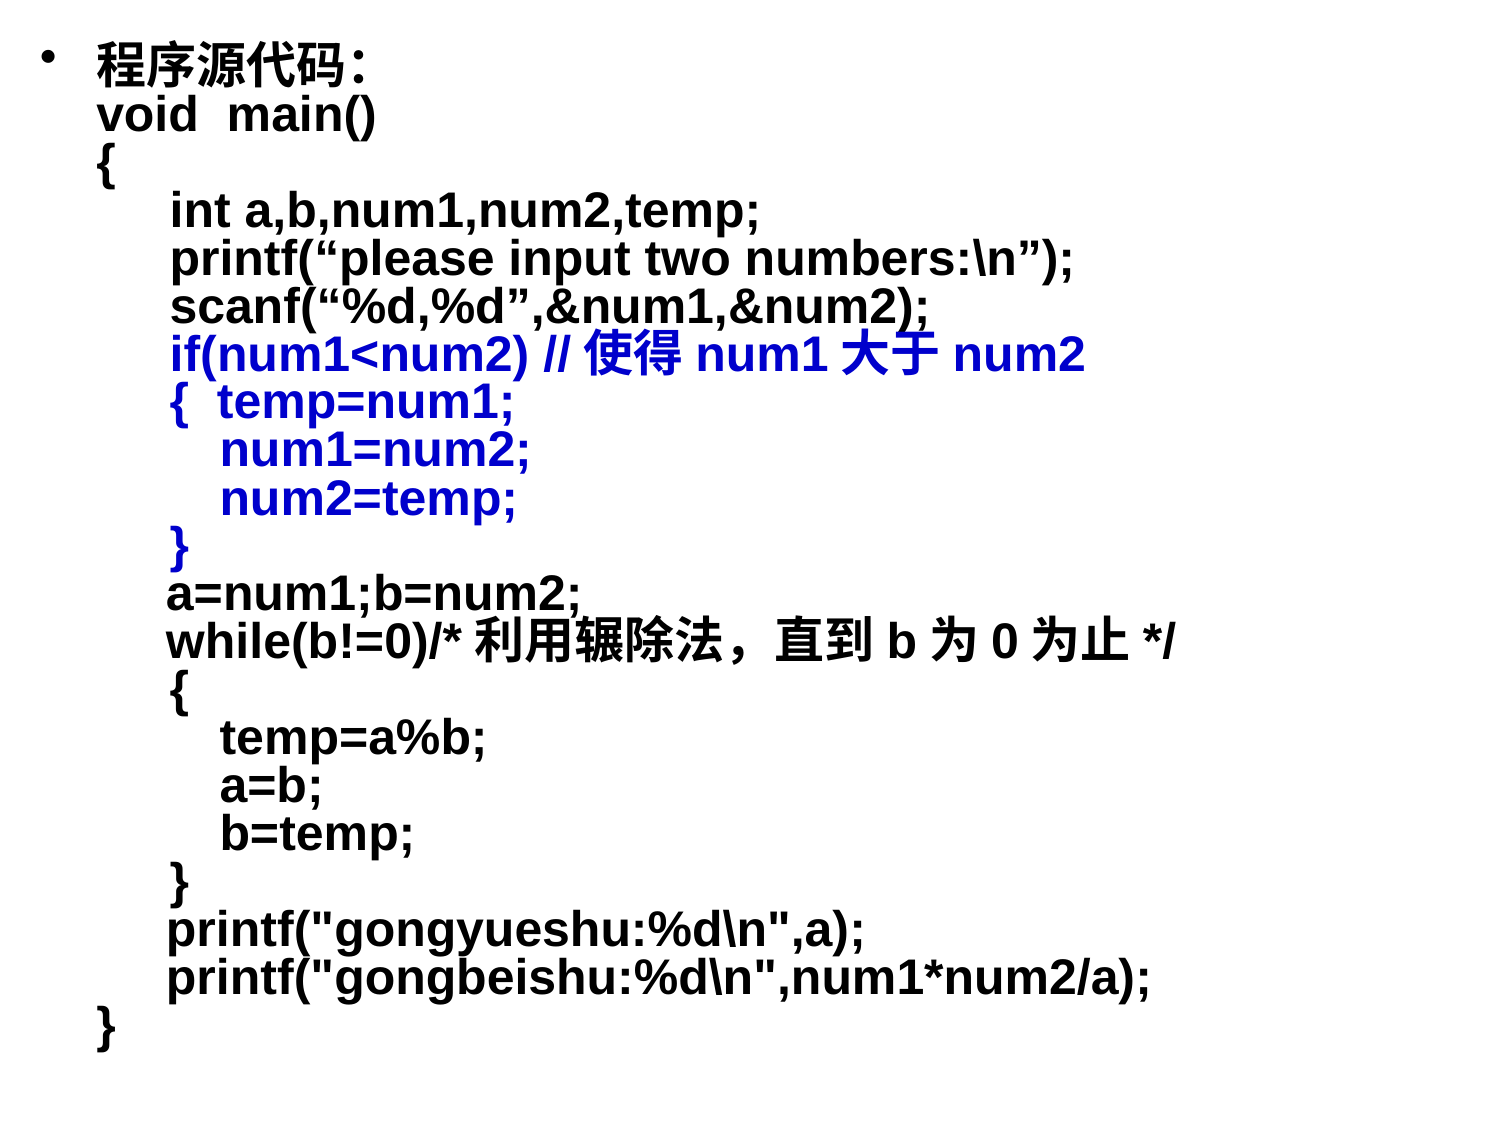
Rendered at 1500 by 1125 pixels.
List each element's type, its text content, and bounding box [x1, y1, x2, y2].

list 程序源代码： void main() { int a,b,num1,num2,temp; printf(“please input two numbers:\n”); scanf(“%d,%d”,&num1,&num2); if(num1<num2) //使得num1大于num2 { temp=num1; num1=num2; num2=temp; } a=num1;b=num2; while(b!=0)/*利用辗除法，直到b为0为止*/ { temp=a%b; a=b; b=temp; } printf("gongyueshu:%d\n",a); printf("gongbeishu:%d\n",num1*num2/a); } [24, 37, 1500, 1100]
